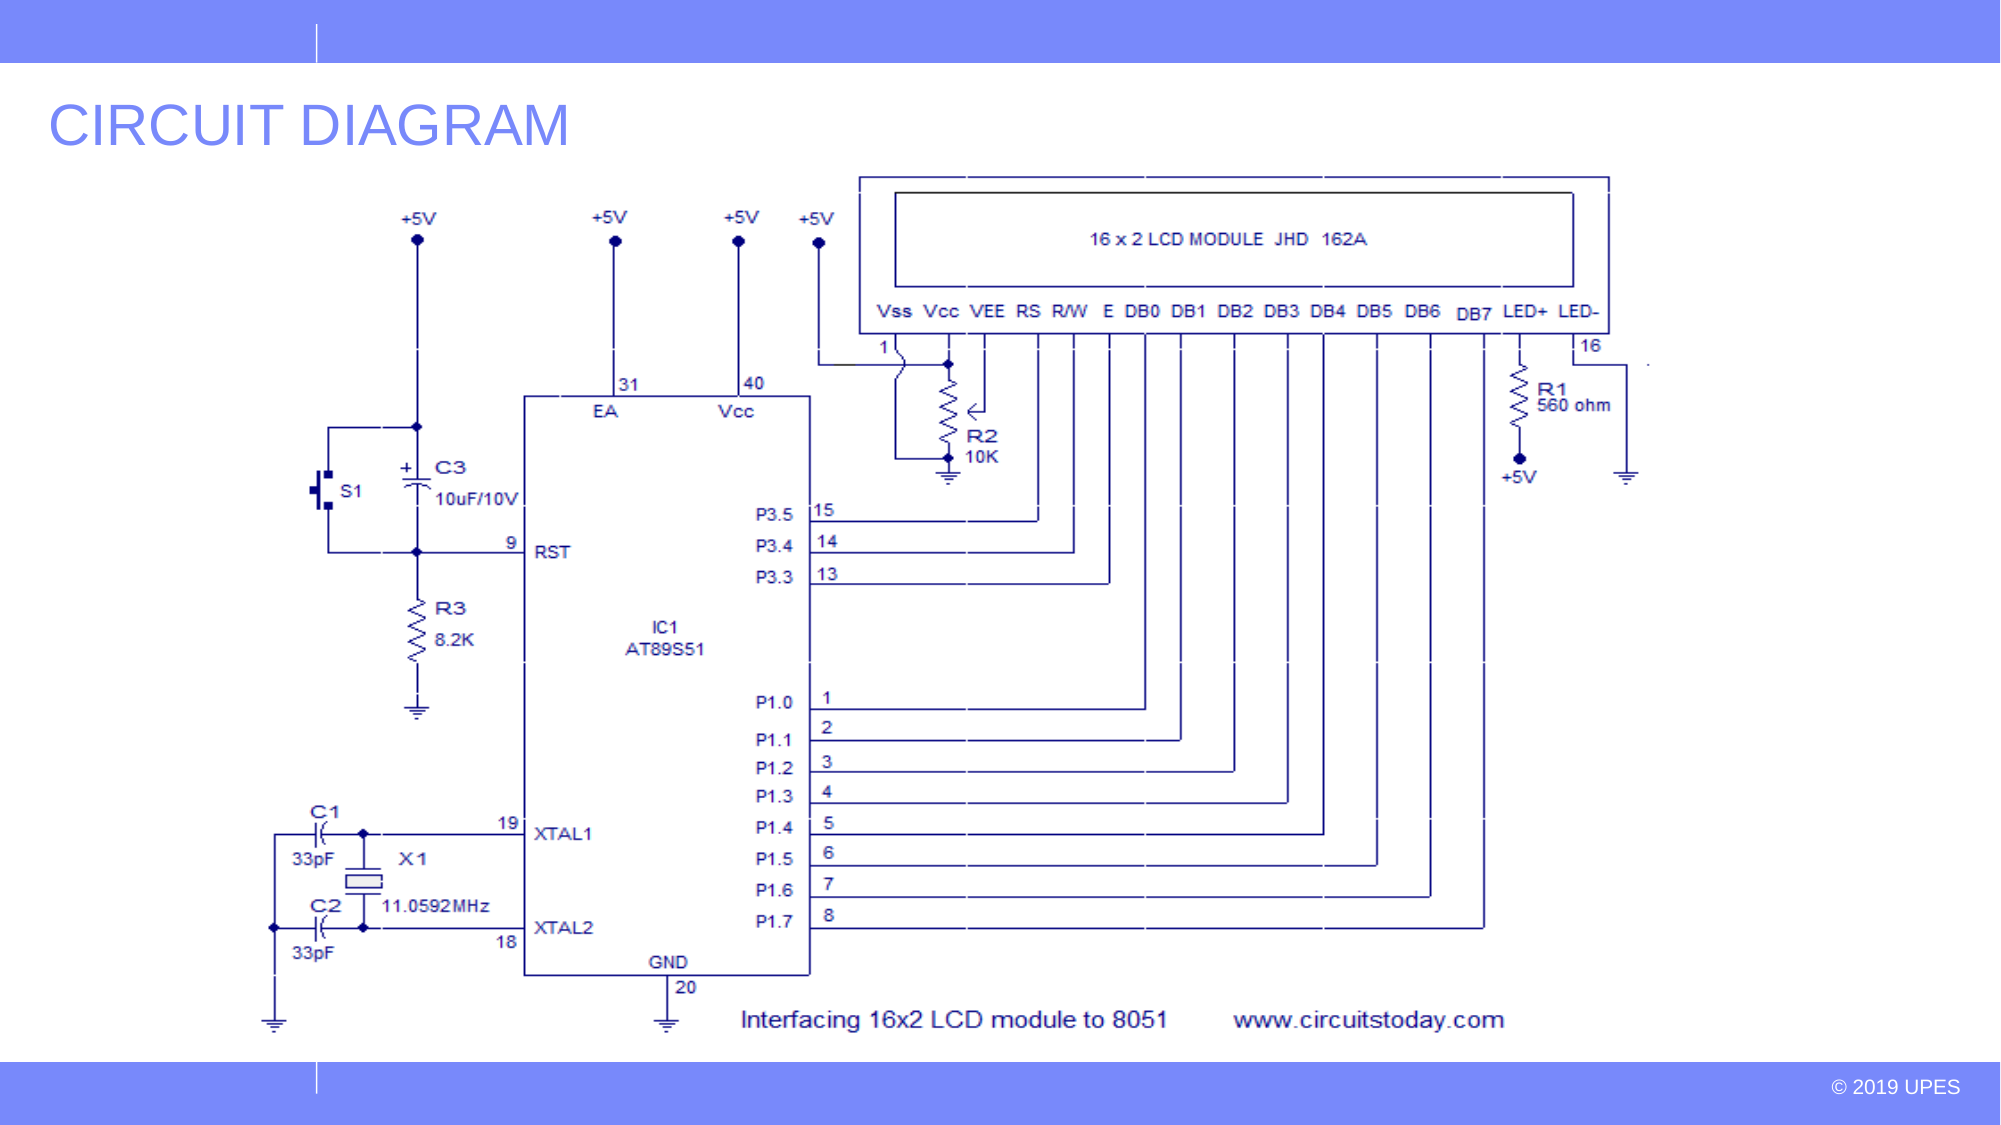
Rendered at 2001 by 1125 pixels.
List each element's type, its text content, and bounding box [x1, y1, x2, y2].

title CIRCUIT DIAGRAM [33, 87, 1951, 170]
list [244, 150, 1653, 1051]
